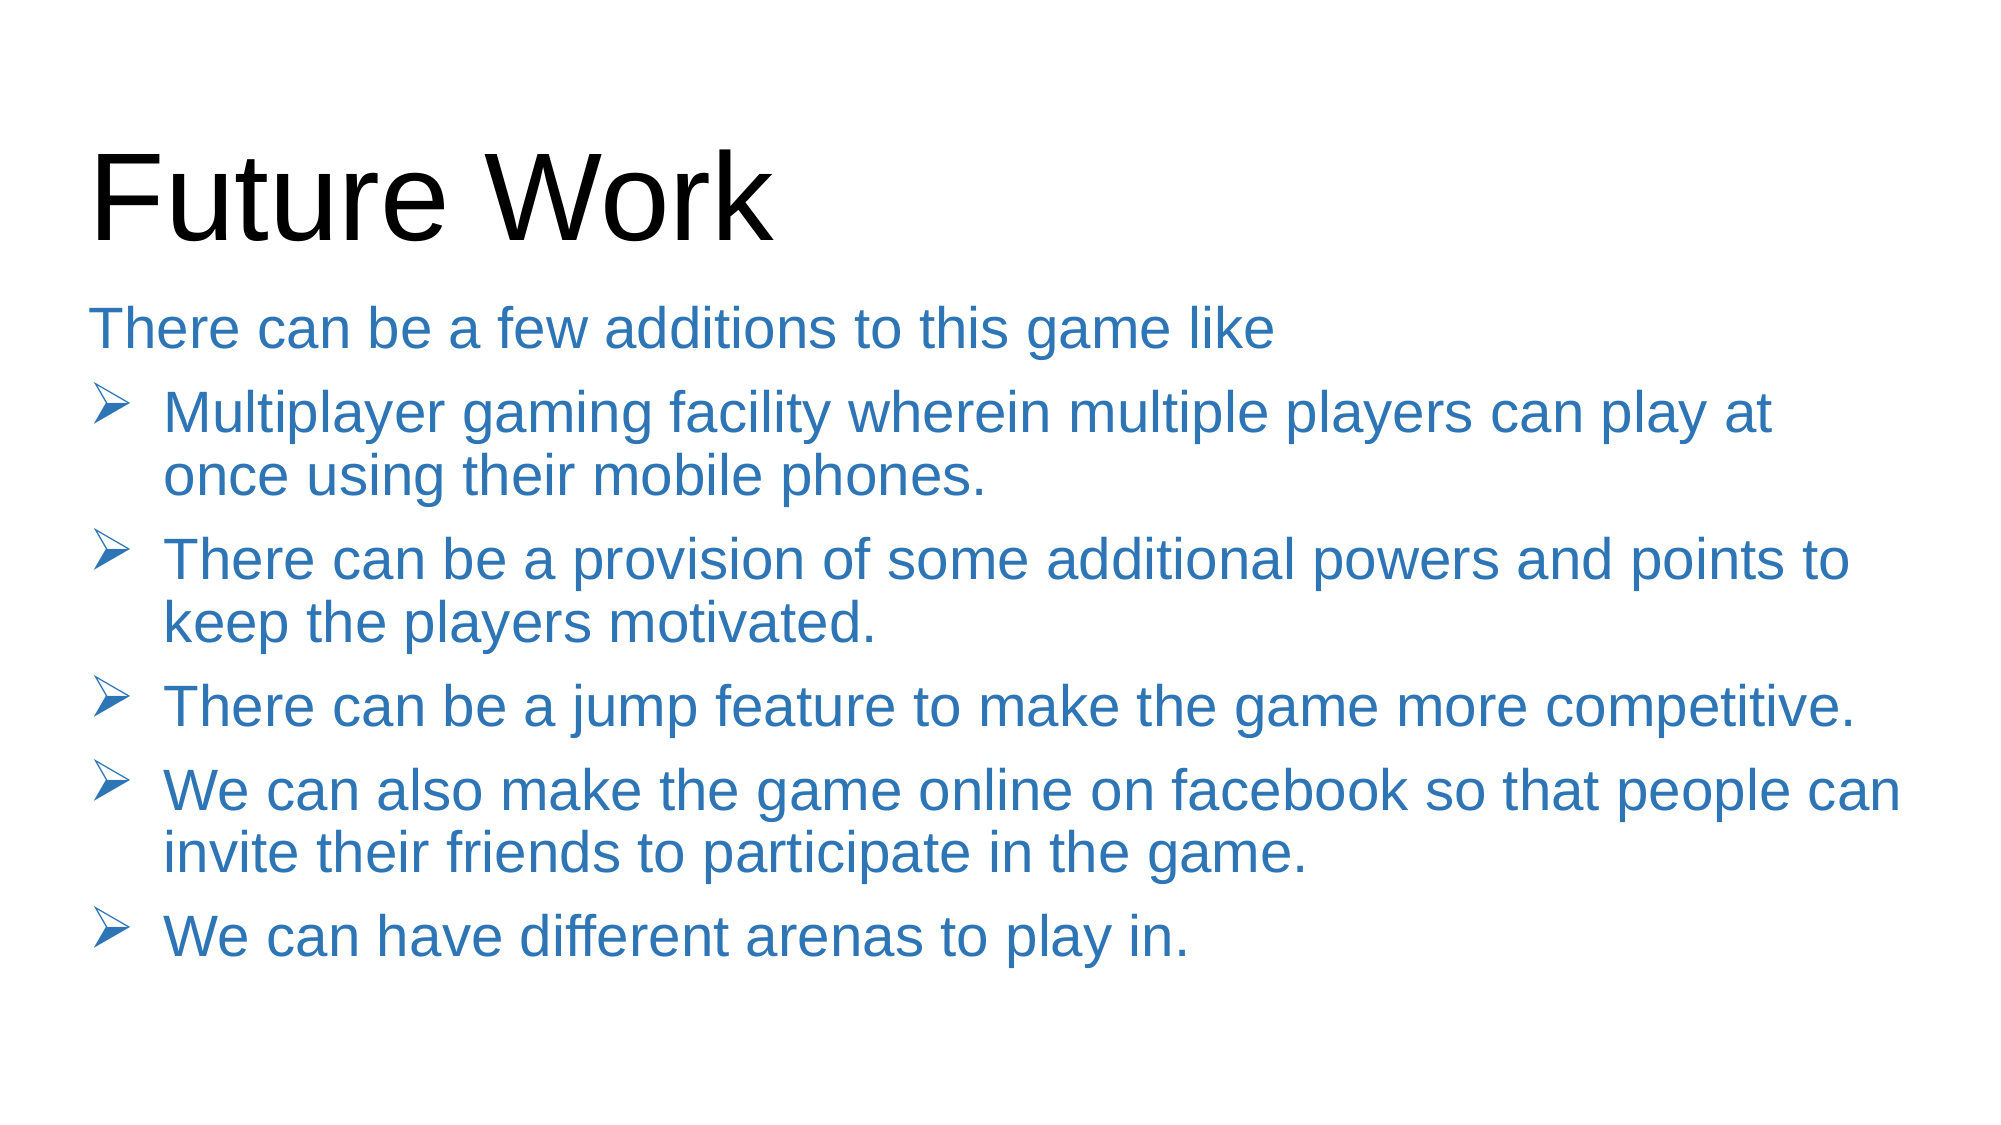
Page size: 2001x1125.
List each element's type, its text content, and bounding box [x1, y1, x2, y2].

title Future Work [73, 101, 1928, 276]
subtitle There can be a few additions to this game like Multiplayer gaming facility wherein multiple players can play at once using their mobile phones. There can be a provision of some additional powers and points to keep the players motivated. There can be a jump feature to make the game more competitive. We can also make the game online on facebook so that people can invite their friends to participate in the game. We can have different arenas to play in. [73, 291, 1928, 1037]
